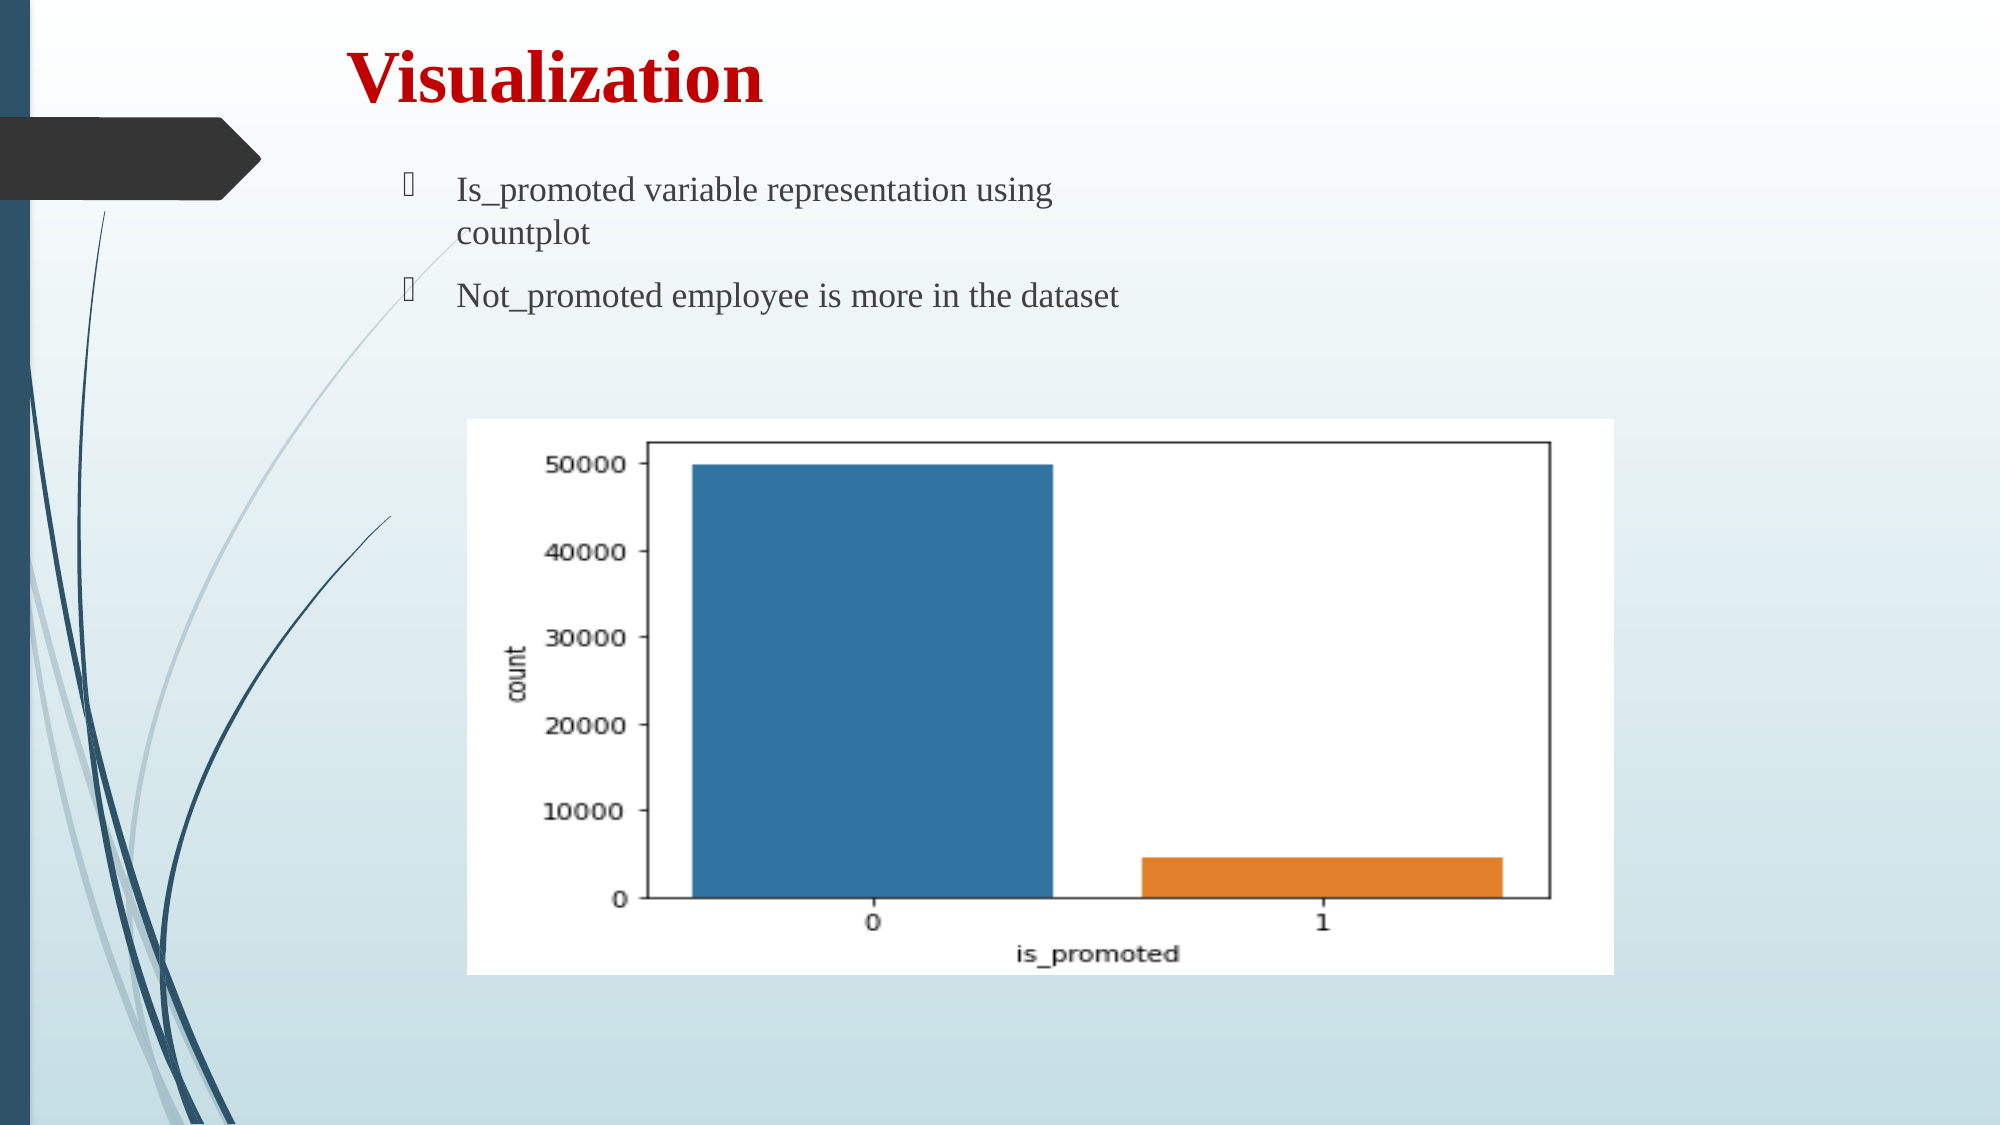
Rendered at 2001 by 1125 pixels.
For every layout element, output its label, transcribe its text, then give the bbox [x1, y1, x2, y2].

picture [467, 419, 1614, 976]
list Is_promoted variable representation using countplot Not_promoted employee is more in the dataset [387, 158, 1168, 359]
title Visualization [331, 20, 1794, 139]
